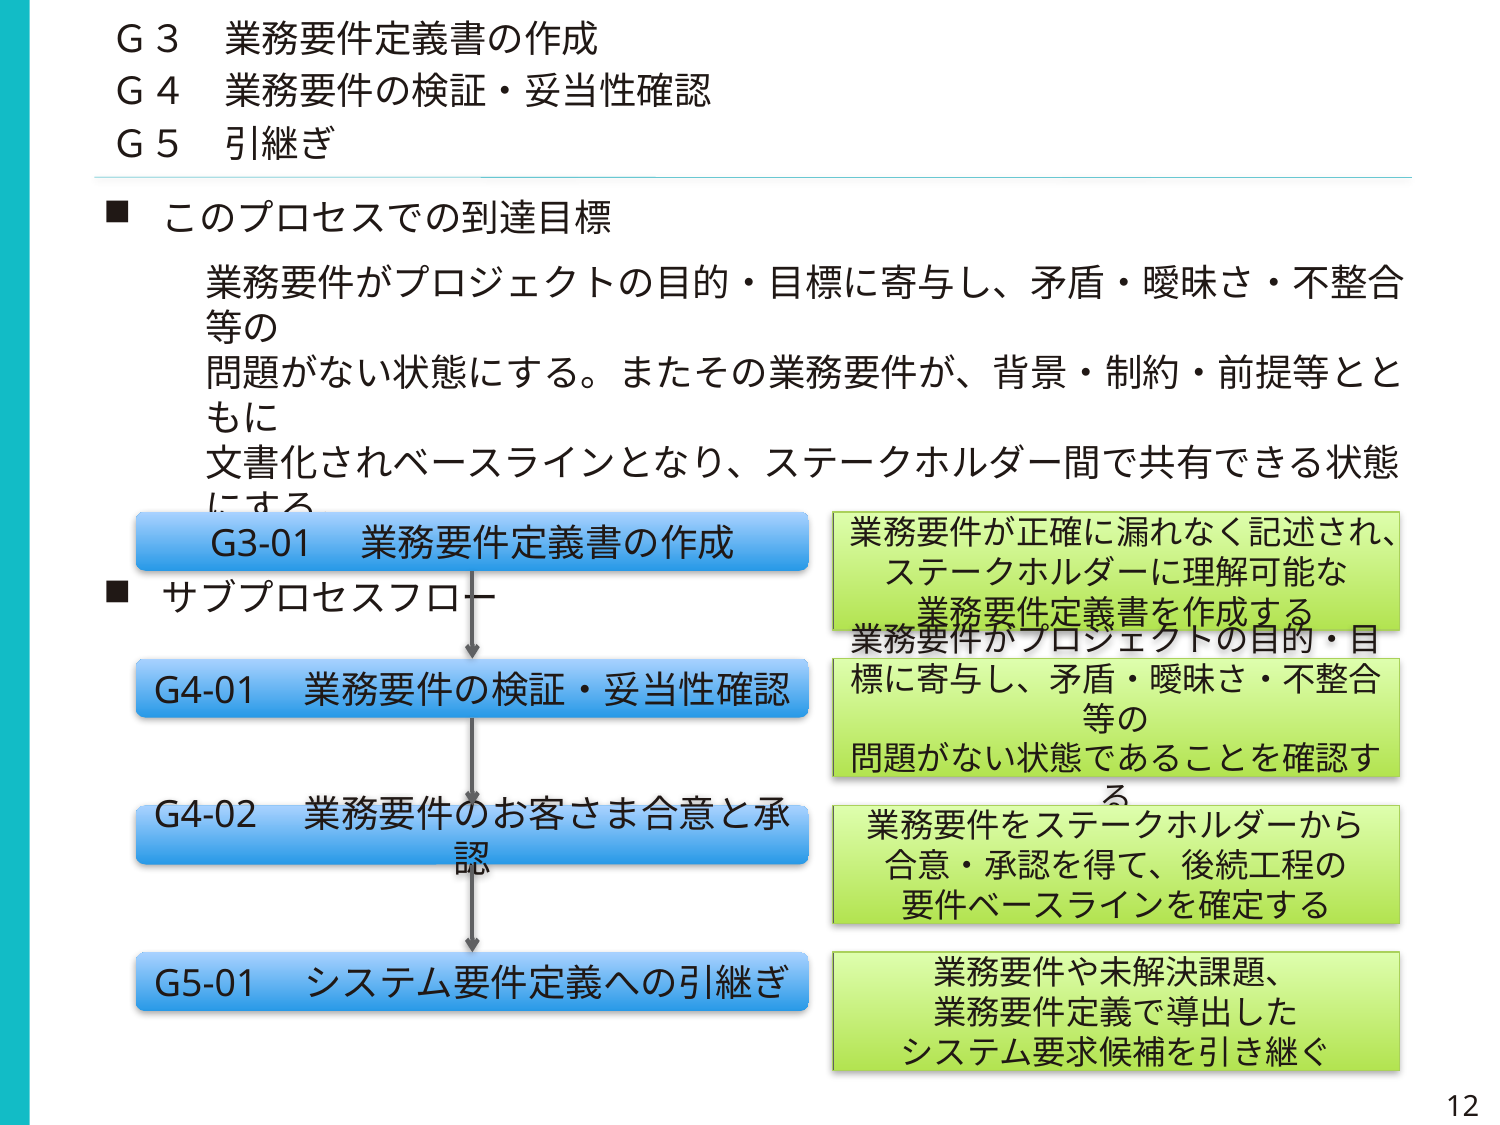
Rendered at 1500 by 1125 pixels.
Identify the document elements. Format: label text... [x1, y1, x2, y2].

list Ｇ３ 業務要件定義書の作成 Ｇ４ 業務要件の検証・妥当性確認 Ｇ５ 引継ぎ [97, 7, 1054, 173]
slide_number 12 [1285, 1079, 1495, 1125]
text_box このプロセスでの到達目標 業務要件がプロジェクトの目的・目標に寄与し、矛盾・曖昧さ・不整合等の 問題がない状態にする。またその業務要件が、背景・制約・前提等とともに 文書化されベースラインとなり、ステークホルダー間で共有できる状態にする。 サブプロセスフロー [88, 186, 1436, 627]
text_box 業務要件が正確に漏れなく記述され、ステークホルダーに理解可能な 業務要件定義書を作成する [832, 511, 1400, 631]
text_box G4-02 業務要件のお客さま合意と承認 [135, 805, 810, 865]
text_box G5-01 システム要件定義への引継ぎ [135, 952, 810, 1012]
text_box G3-01 業務要件定義書の作成 [135, 511, 810, 571]
text_box 業務要件をステークホルダーから 合意・承認を得て、後続工程の 要件ベースラインを確定する [832, 805, 1400, 924]
picture [0, 0, 49, 1125]
text_box 業務要件がプロジェクトの目的・目標に寄与し、矛盾・曖昧さ・不整合等の 問題がない状態であることを確認する [832, 658, 1400, 777]
text_box 業務要件や未解決課題、 業務要件定義で導出した システム要求候補を引き継ぐ [832, 951, 1400, 1071]
text_box G4-01 業務要件の検証・妥当性確認 [135, 658, 810, 718]
